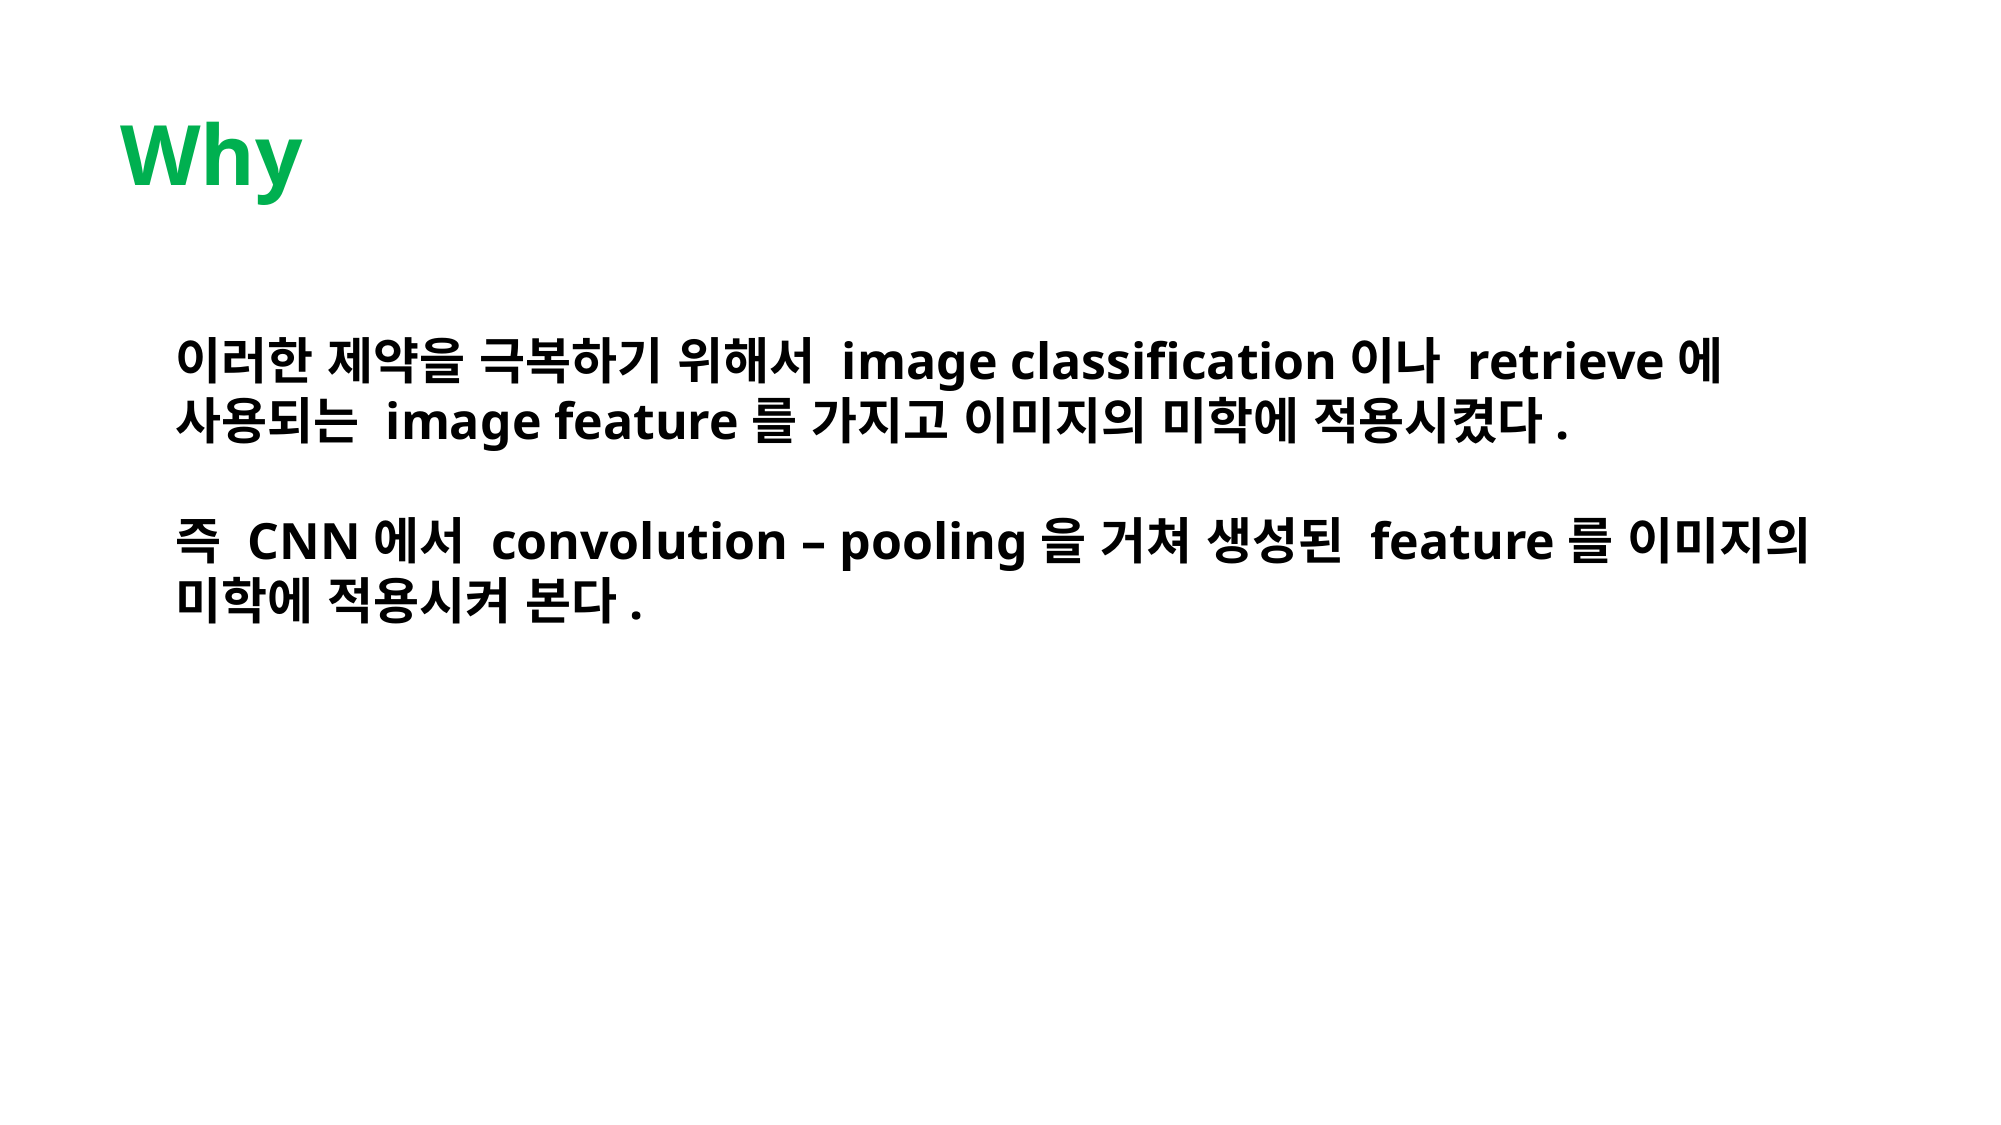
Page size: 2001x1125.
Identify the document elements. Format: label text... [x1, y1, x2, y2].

text_box 이러한 제약을 극복하기 위해서 image classification이나 retrieve에 사용되는 image feature를 가지고 이미지의 미학에 적용시켰다. 즉 CNN에서 convolution – pooling을 거쳐 생성된 feature를 이미지의 미학에 적용시켜 본다. [161, 322, 1881, 682]
text_box Why [105, 94, 806, 210]
